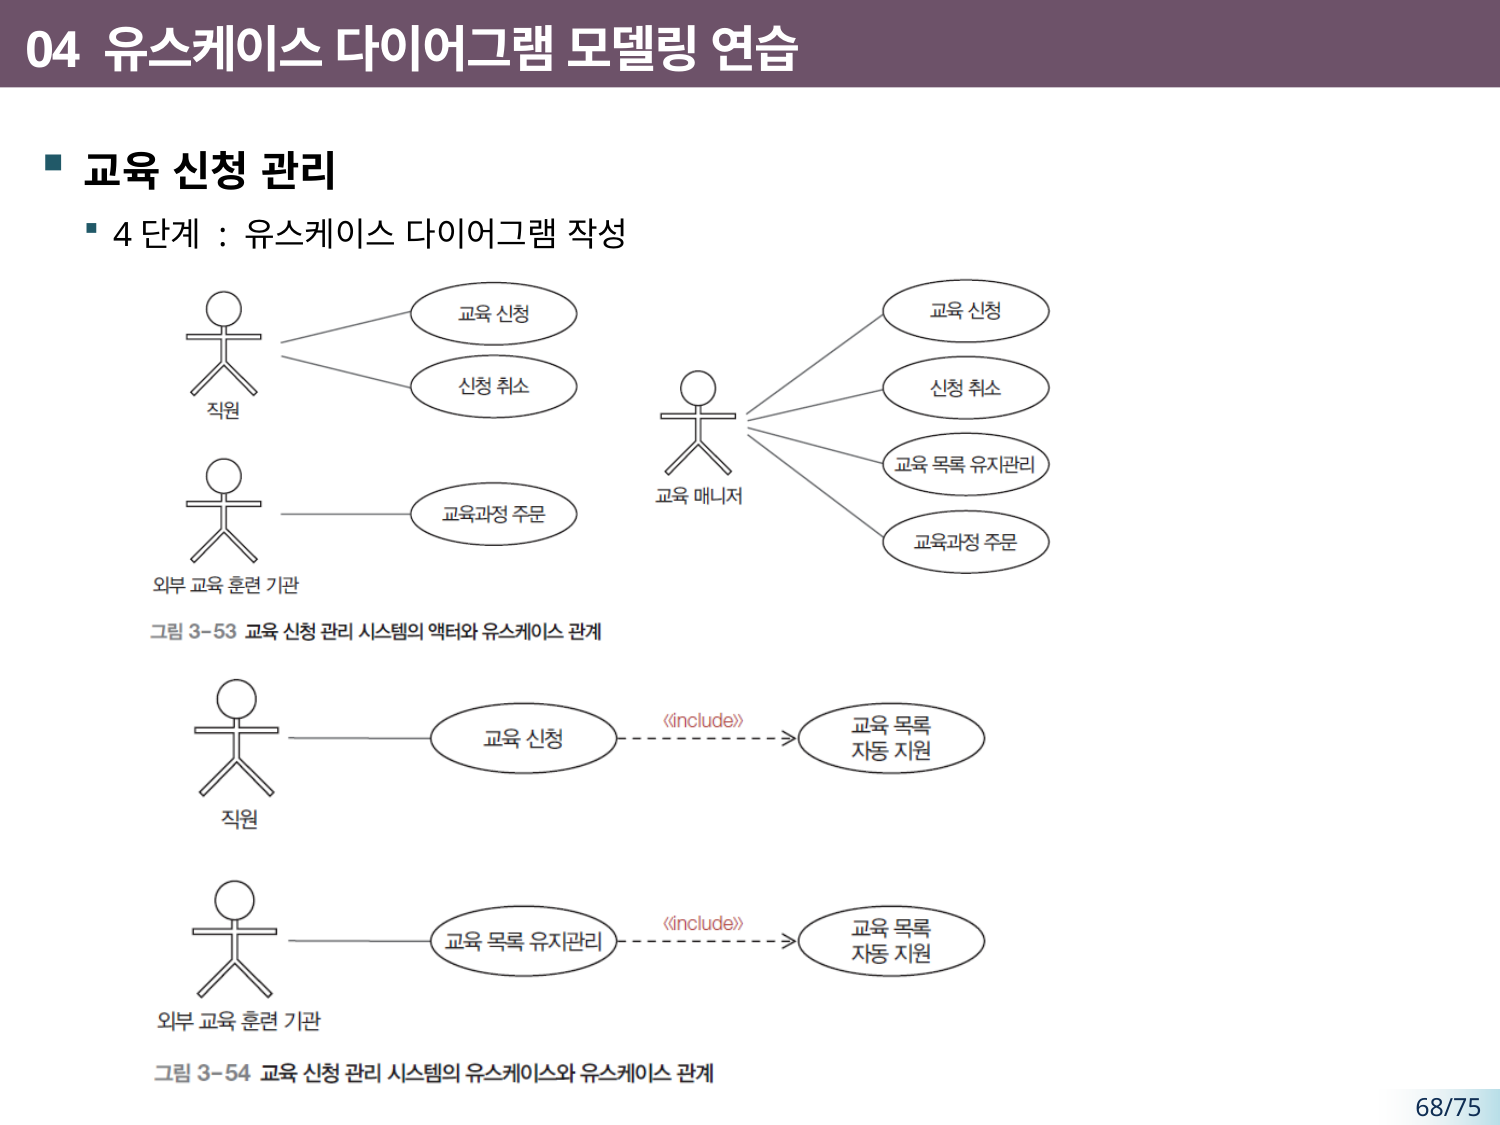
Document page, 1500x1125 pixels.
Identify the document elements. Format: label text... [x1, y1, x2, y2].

list 교육 신청 관리 4단계 : 유스케이스 다이어그램 작성 [10, 126, 1481, 1057]
title 04 유스케이스 다이어그램 모델링 연습 [10, 8, 1288, 87]
picture [147, 666, 1019, 1098]
picture [147, 266, 1055, 644]
